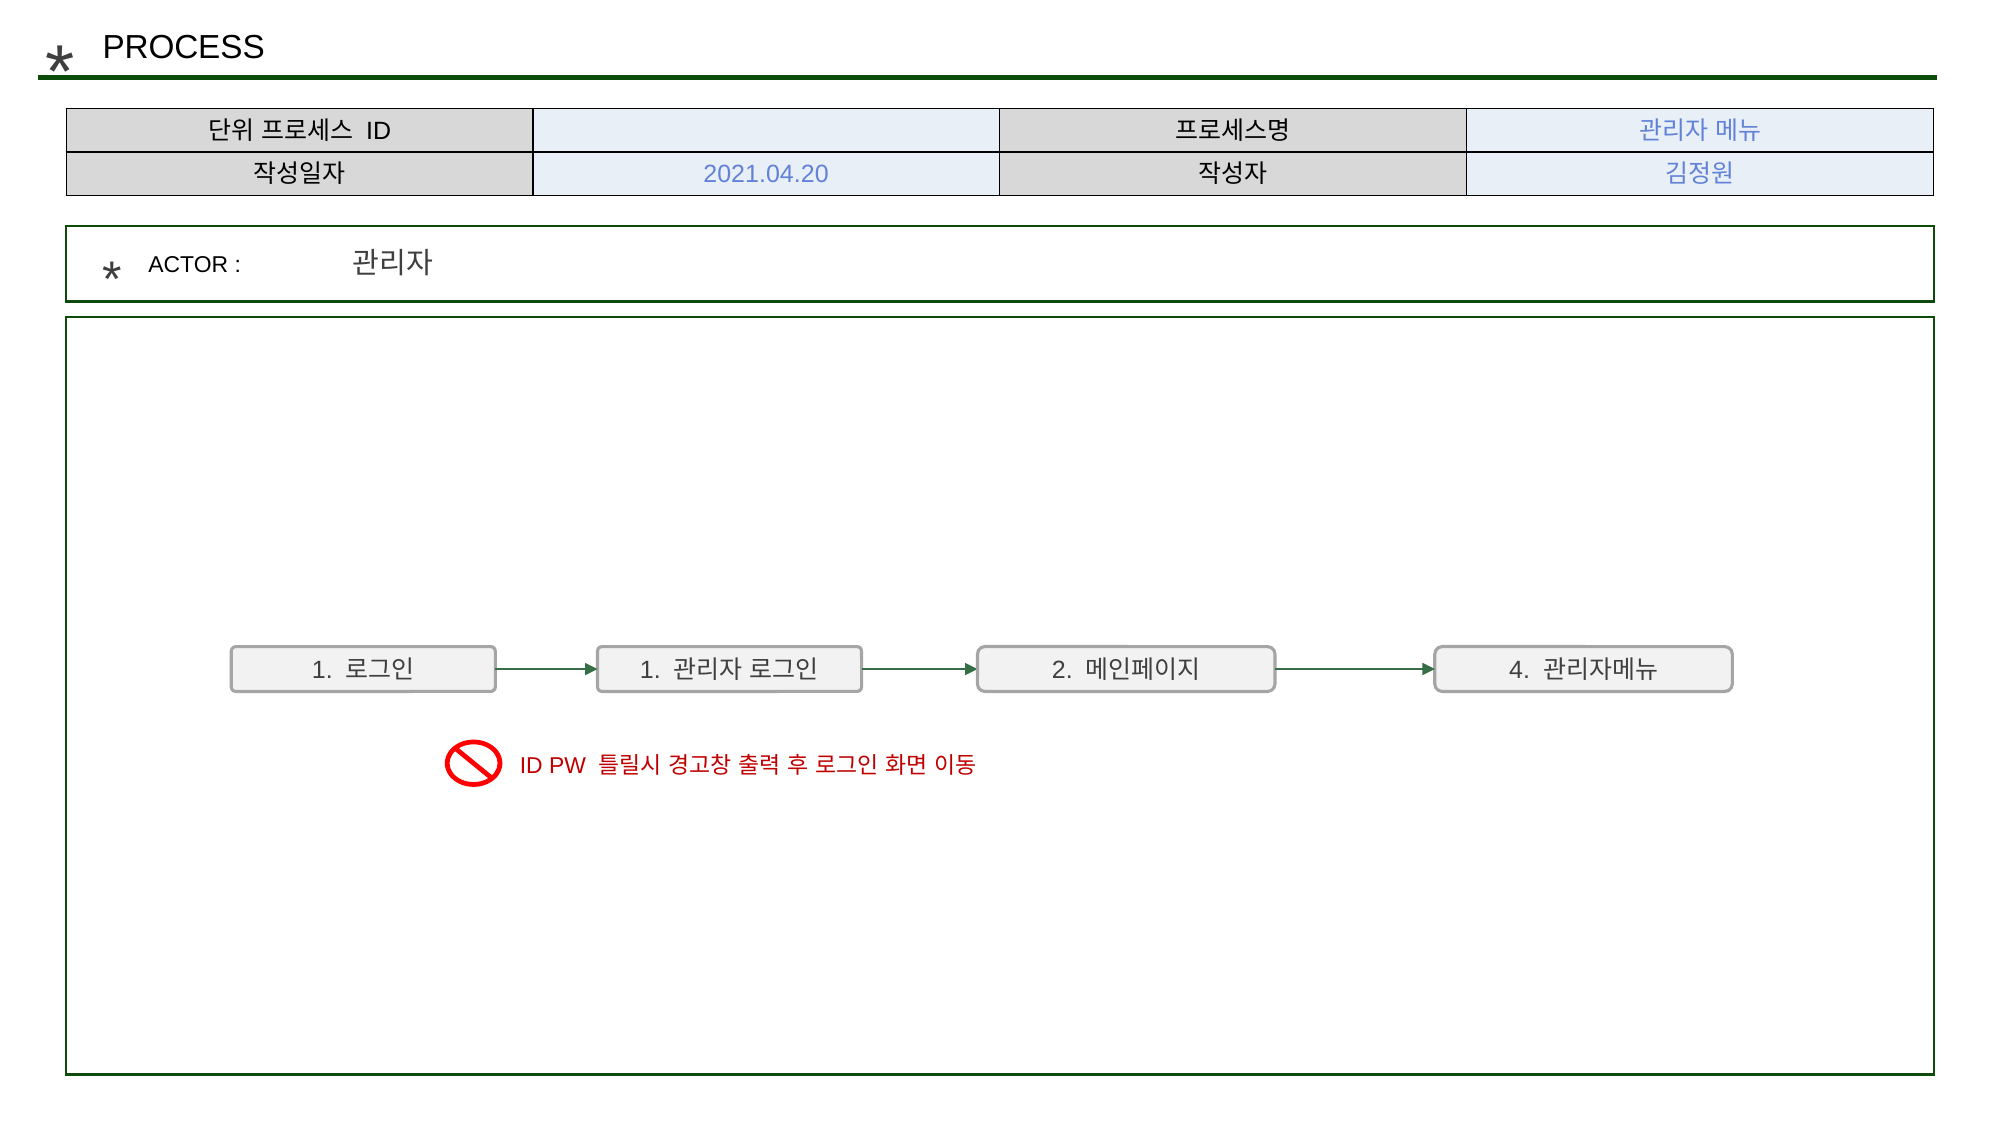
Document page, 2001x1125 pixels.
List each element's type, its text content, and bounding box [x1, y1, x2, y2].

text_box 1. 관리자 로그인 [597, 646, 862, 692]
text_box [444, 739, 1048, 788]
text_box [66, 225, 1934, 302]
text_box 4. 관리자메뉴 [1434, 646, 1733, 692]
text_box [29, 14, 736, 122]
table_header 프로세스명 [1000, 109, 1466, 151]
text_box [66, 317, 1934, 1075]
table_cell 작성일자 [67, 153, 532, 195]
text_box 1. 로그인 [231, 646, 496, 692]
table_cell 작성자 [1000, 153, 1466, 195]
table_cell 2021.04.20 [534, 153, 999, 195]
table_cell 김정원 [1467, 153, 1933, 195]
text_box 2. 메인페이지 [977, 646, 1276, 692]
table_header [534, 109, 999, 151]
table_header 단위 프로세스 ID [67, 129, 532, 151]
text_box 관리자 [337, 237, 985, 288]
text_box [86, 238, 333, 316]
table_header 관리자 메뉴 [1467, 109, 1933, 151]
